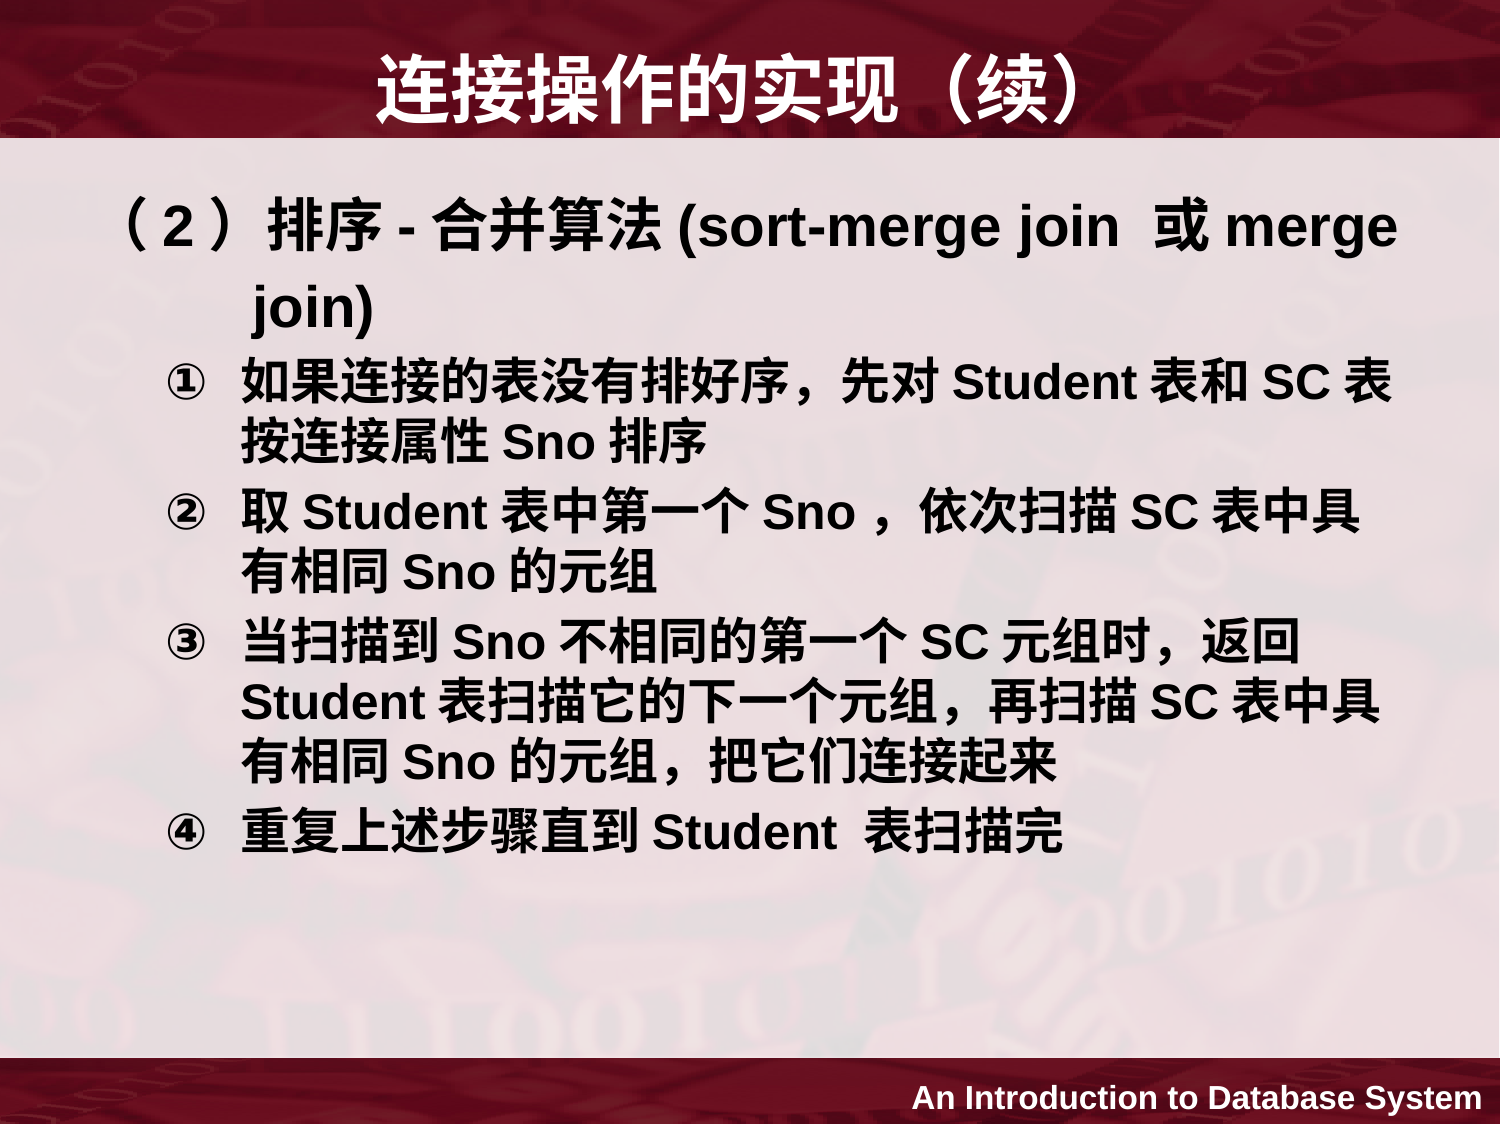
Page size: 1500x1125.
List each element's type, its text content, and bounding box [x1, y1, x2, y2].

picture [0, 0, 1500, 1124]
title 连接操作的实现（续） [75, 0, 1425, 180]
list （2）排序-合并算法(sort-merge join 或merge join) 如果连接的表没有排好序，先对Student表和SC表按连接属性Sno排序 取Student表中第一个Sno，依次扫描SC表中具有相同Sno的元组 当扫描到Sno不相同的第一个SC元组时，返回Student表扫描它的下一个元组，再扫描SC表中具有相同Sno的元组，把它们连接起来 重复上述步骤直到Student 表扫描完 [75, 180, 1425, 1017]
